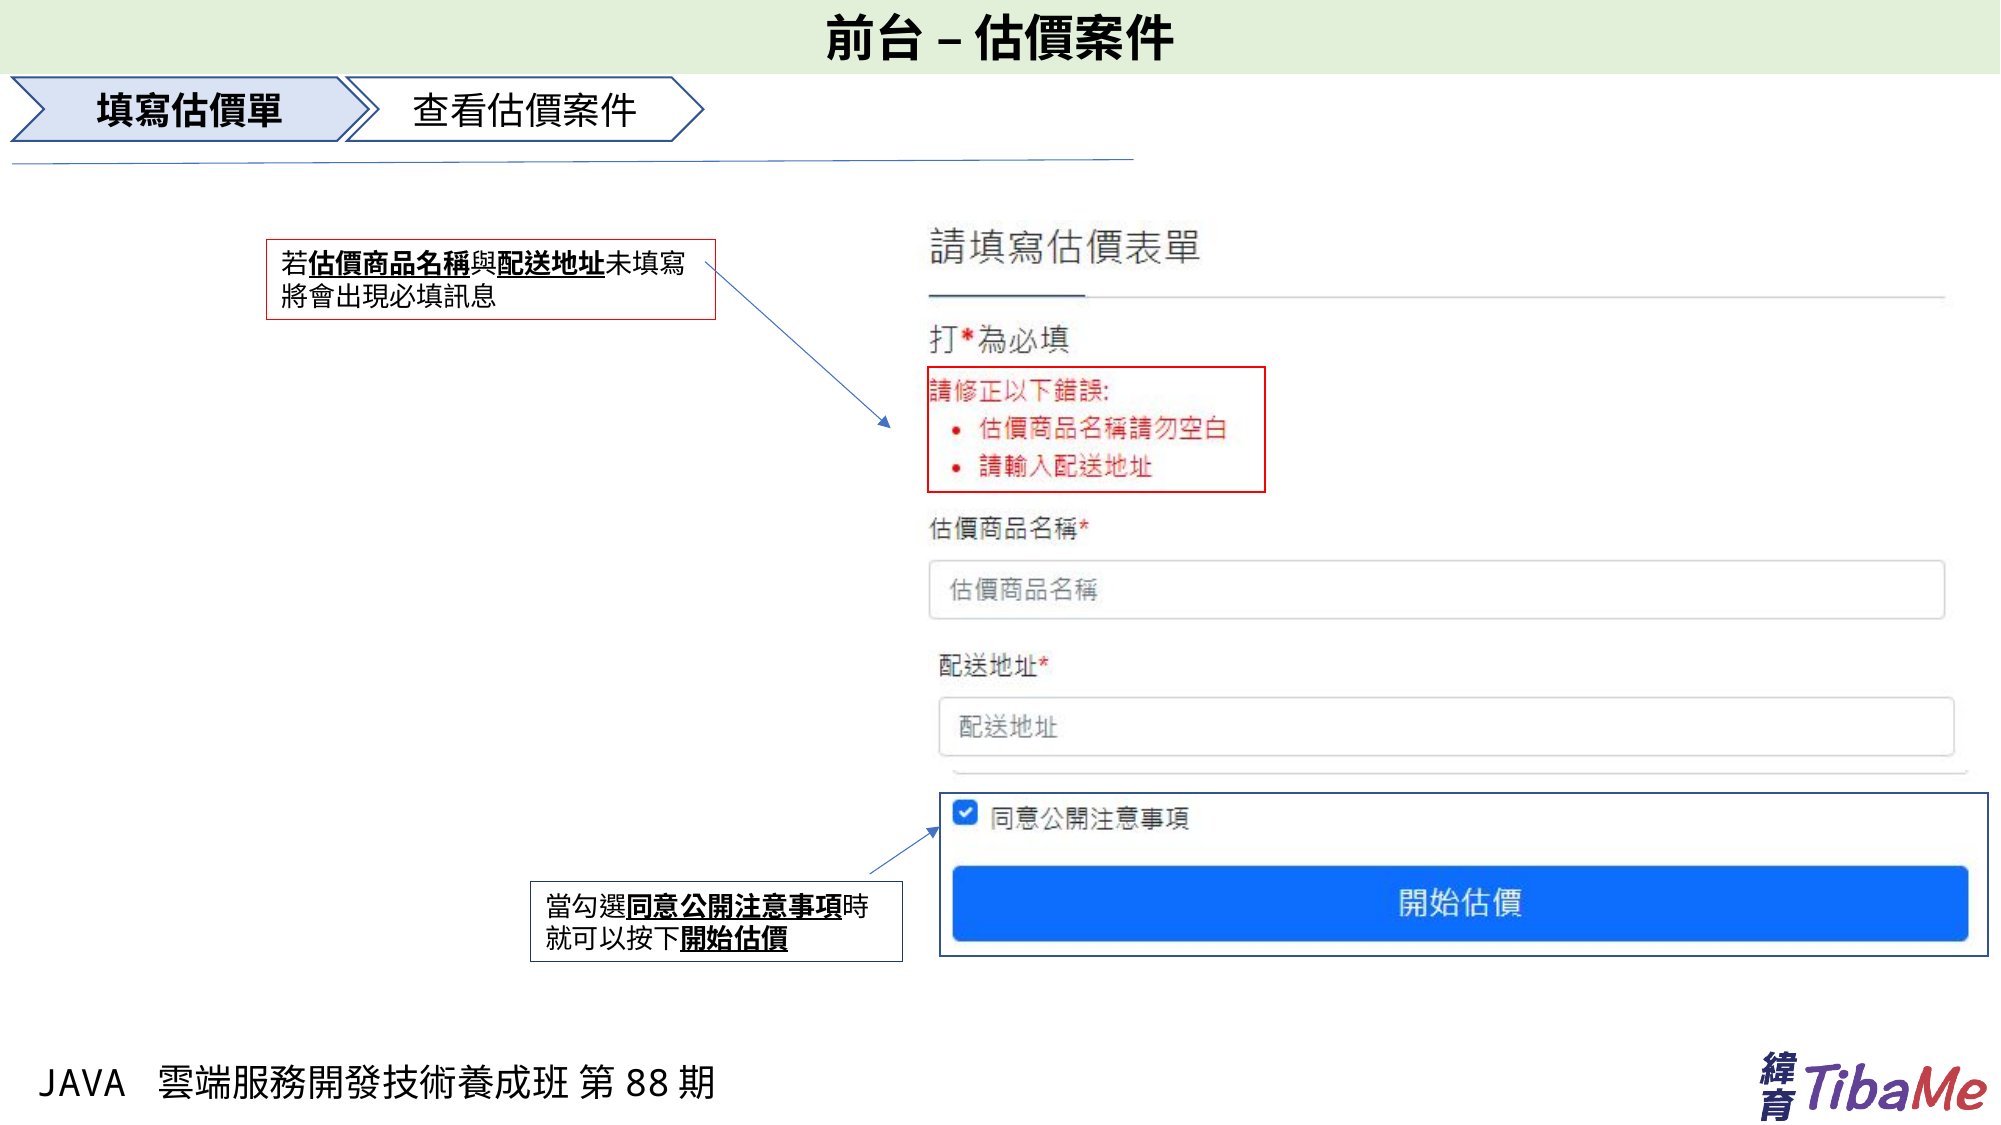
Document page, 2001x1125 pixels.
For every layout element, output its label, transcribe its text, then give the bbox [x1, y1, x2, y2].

text_box 當勾選同意公開注意事項時 就可以按下開始估價 [530, 881, 903, 962]
picture [928, 770, 2000, 978]
picture [928, 650, 1977, 764]
text_box 查看估價案件 [344, 76, 705, 142]
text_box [21, 1041, 1992, 1125]
text_box 若估價商品名稱與配送地址未填寫 將會出現必填訊息 [266, 239, 716, 320]
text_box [869, 826, 940, 874]
picture [890, 220, 1977, 637]
text_box 填寫估價單 [9, 76, 371, 142]
text_box 前台 – 估價案件 [0, 0, 2000, 74]
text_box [12, 159, 1134, 164]
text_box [705, 261, 891, 429]
